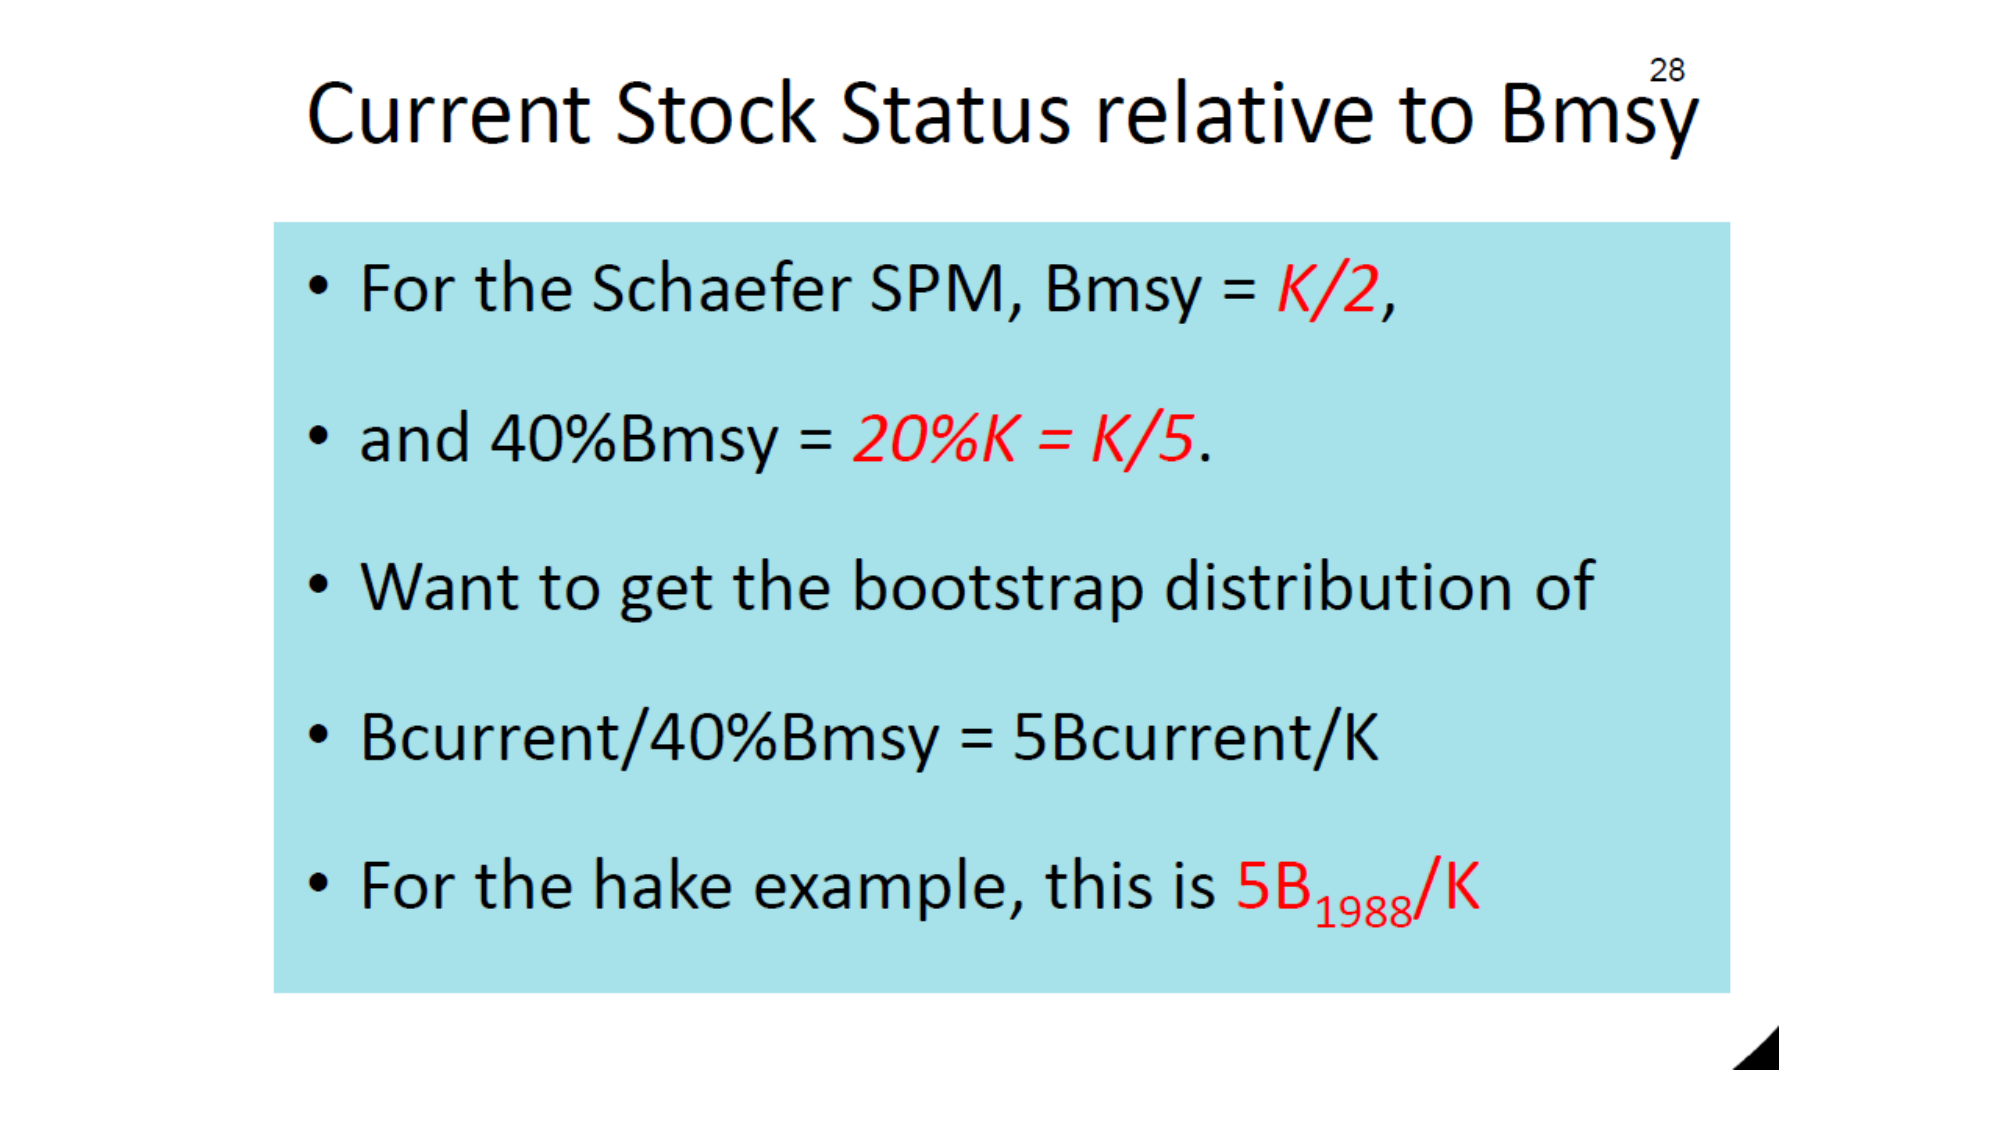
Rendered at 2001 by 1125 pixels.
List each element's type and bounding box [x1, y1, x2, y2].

picture [221, 55, 1779, 1070]
